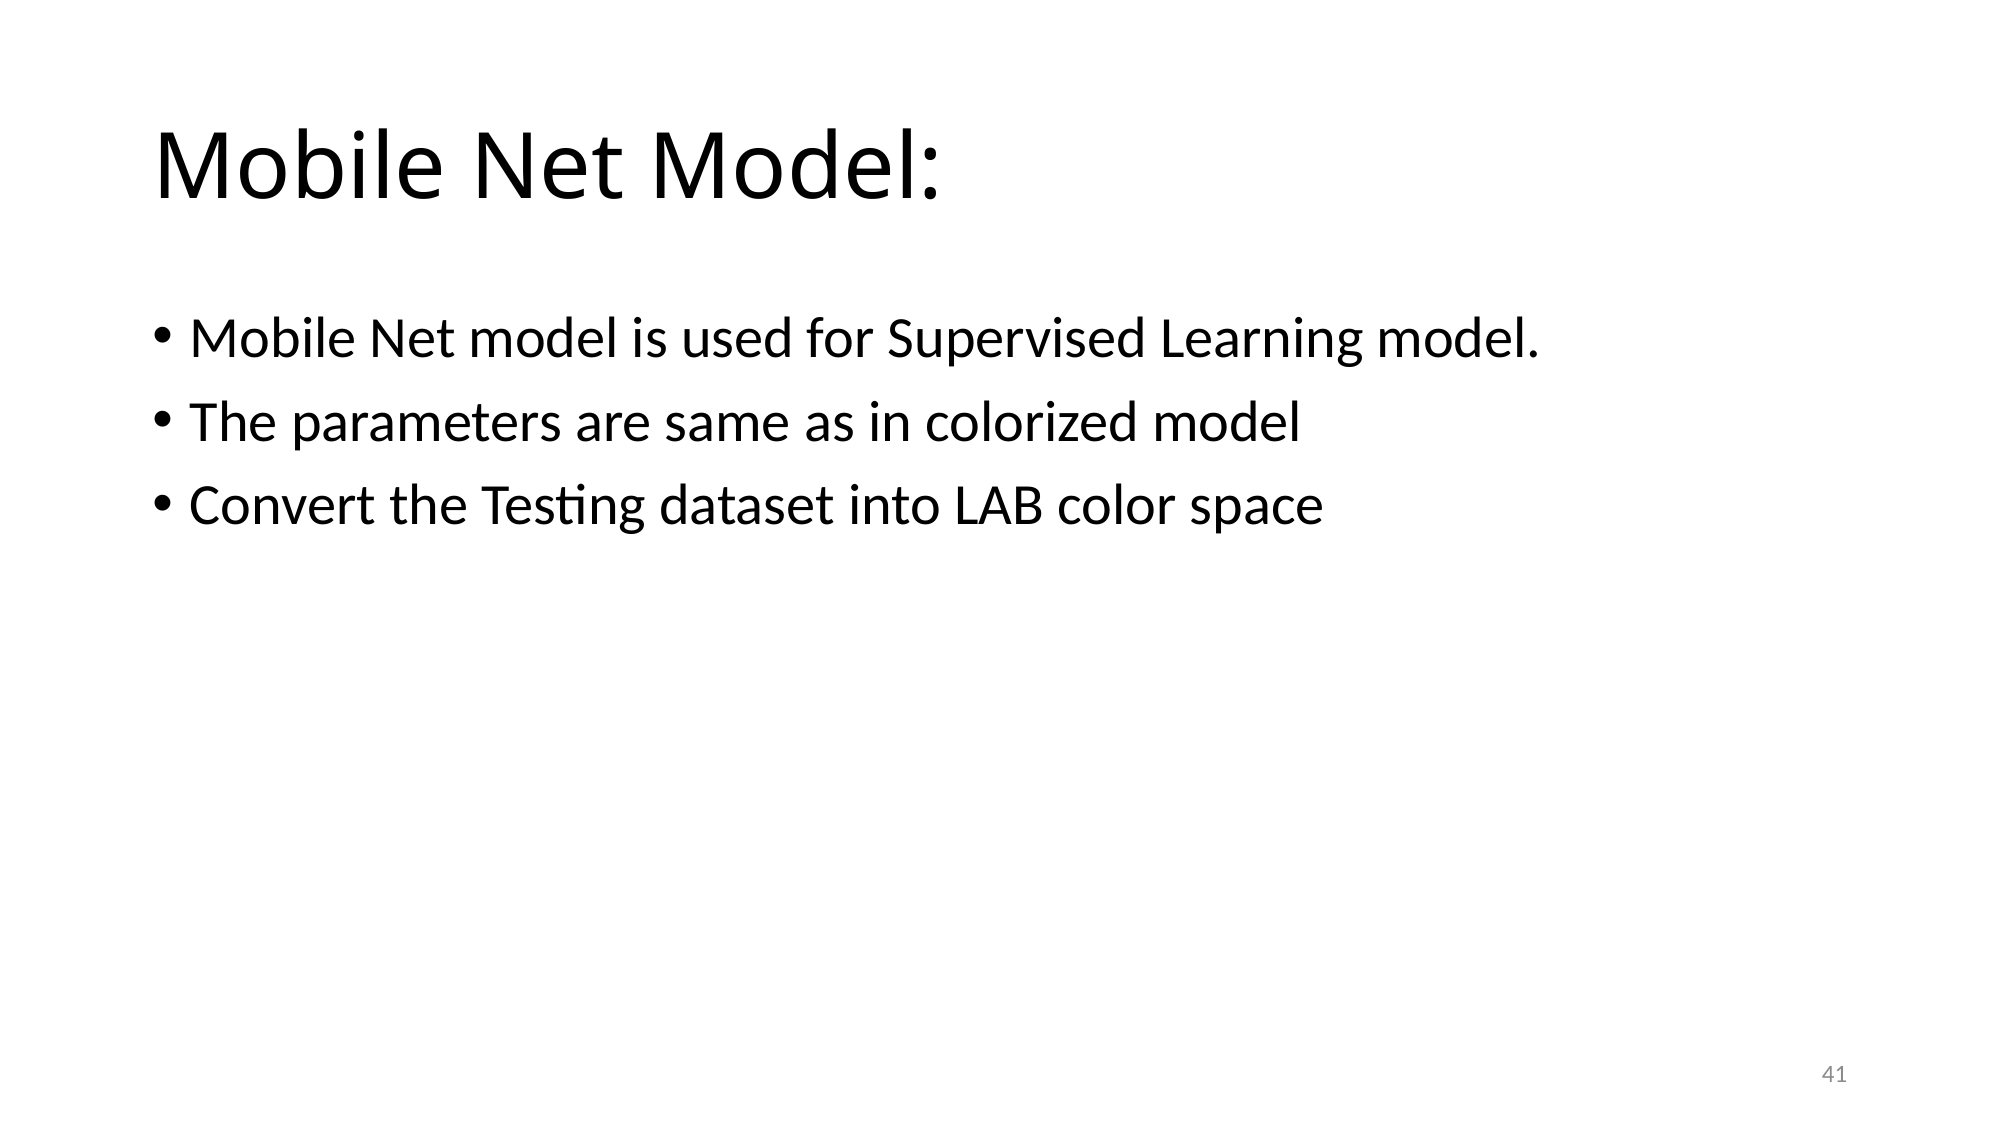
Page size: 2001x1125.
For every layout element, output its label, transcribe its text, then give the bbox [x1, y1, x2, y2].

slide_number 41 [1412, 1042, 1863, 1103]
title Mobile Net Model: [137, 59, 1863, 278]
list Mobile Net model is used for Supervised Learning model. The parameters are same as in colorized model Convert the Testing dataset into LAB color space [137, 299, 1863, 1014]
